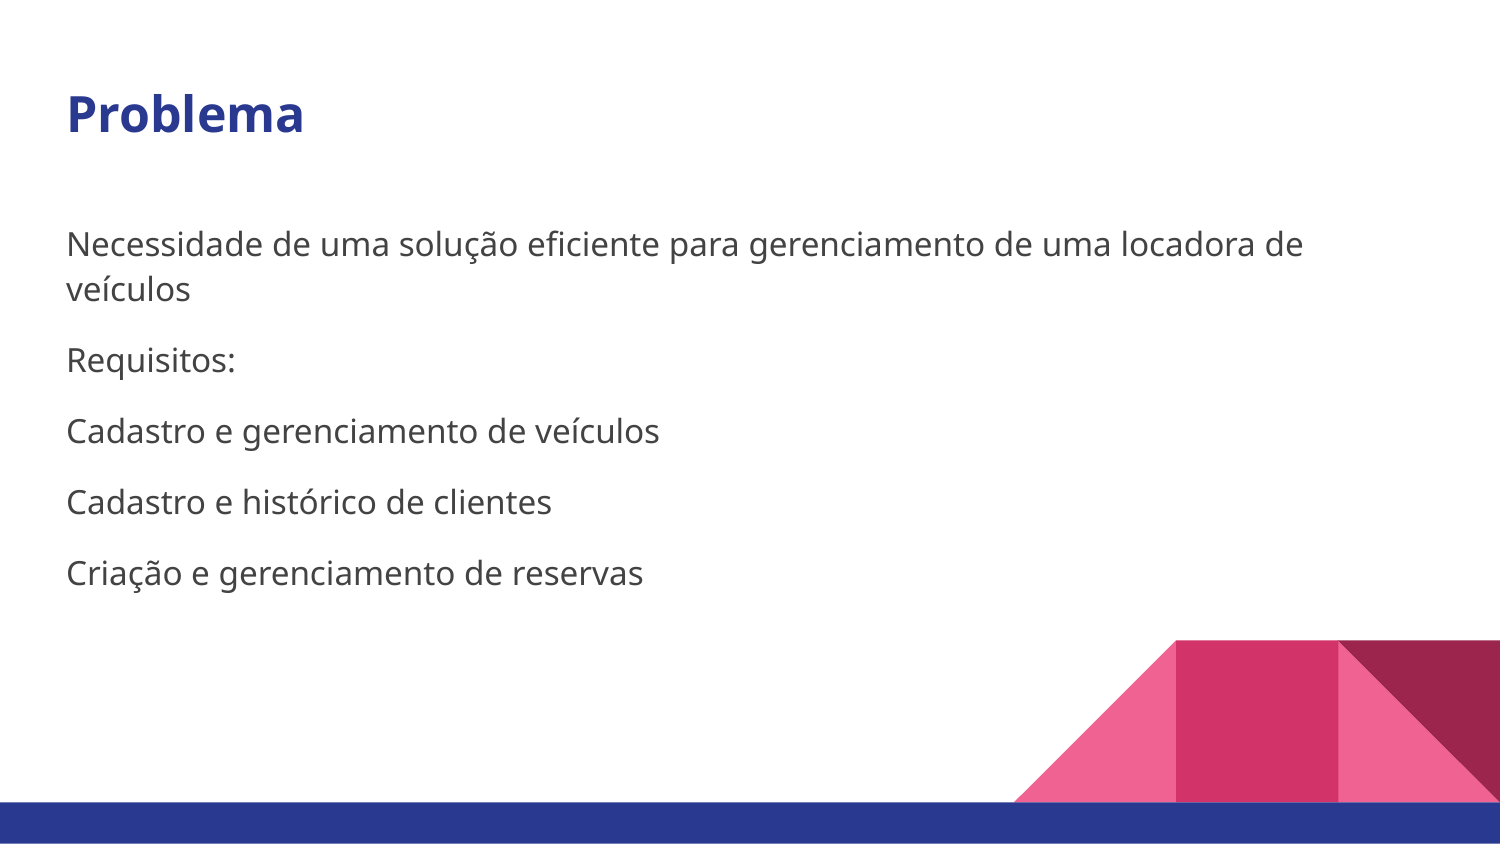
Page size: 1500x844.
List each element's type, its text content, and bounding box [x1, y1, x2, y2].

list Necessidade de uma solução eficiente para gerenciamento de uma locadora de veículos Requisitos: Cadastro e gerenciamento de veículos Cadastro e histórico de clientes Criação e gerenciamento de reservas [51, 201, 1449, 750]
title Problema [51, 67, 1449, 167]
